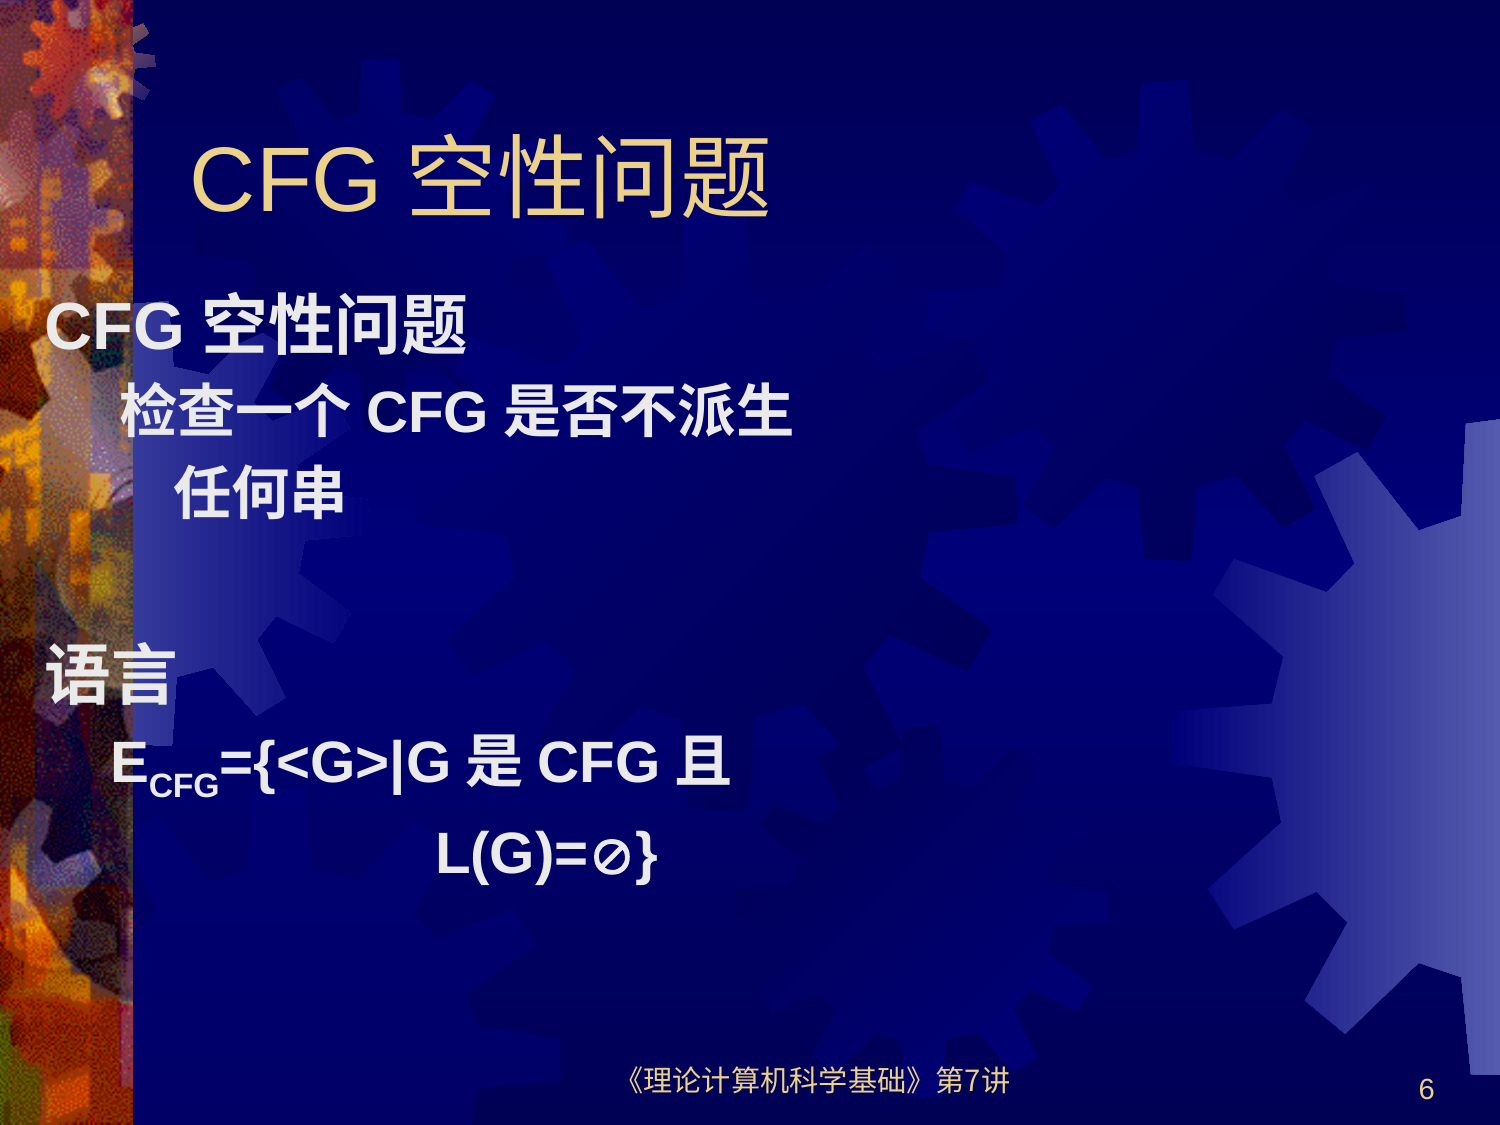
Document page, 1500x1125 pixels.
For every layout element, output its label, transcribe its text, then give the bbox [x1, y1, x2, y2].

title CFG空性问题 [174, 50, 1450, 238]
picture [0, 0, 133, 1125]
slide_number 6 [1137, 1037, 1450, 1113]
list CFG空性问题 检查一个CFG是否不派生 任何串 语言 ECFG={<G>|G是CFG且 L(G)=} [29, 275, 1305, 1025]
footer 《理论计算机科学基础》第7讲 [575, 1037, 1050, 1113]
